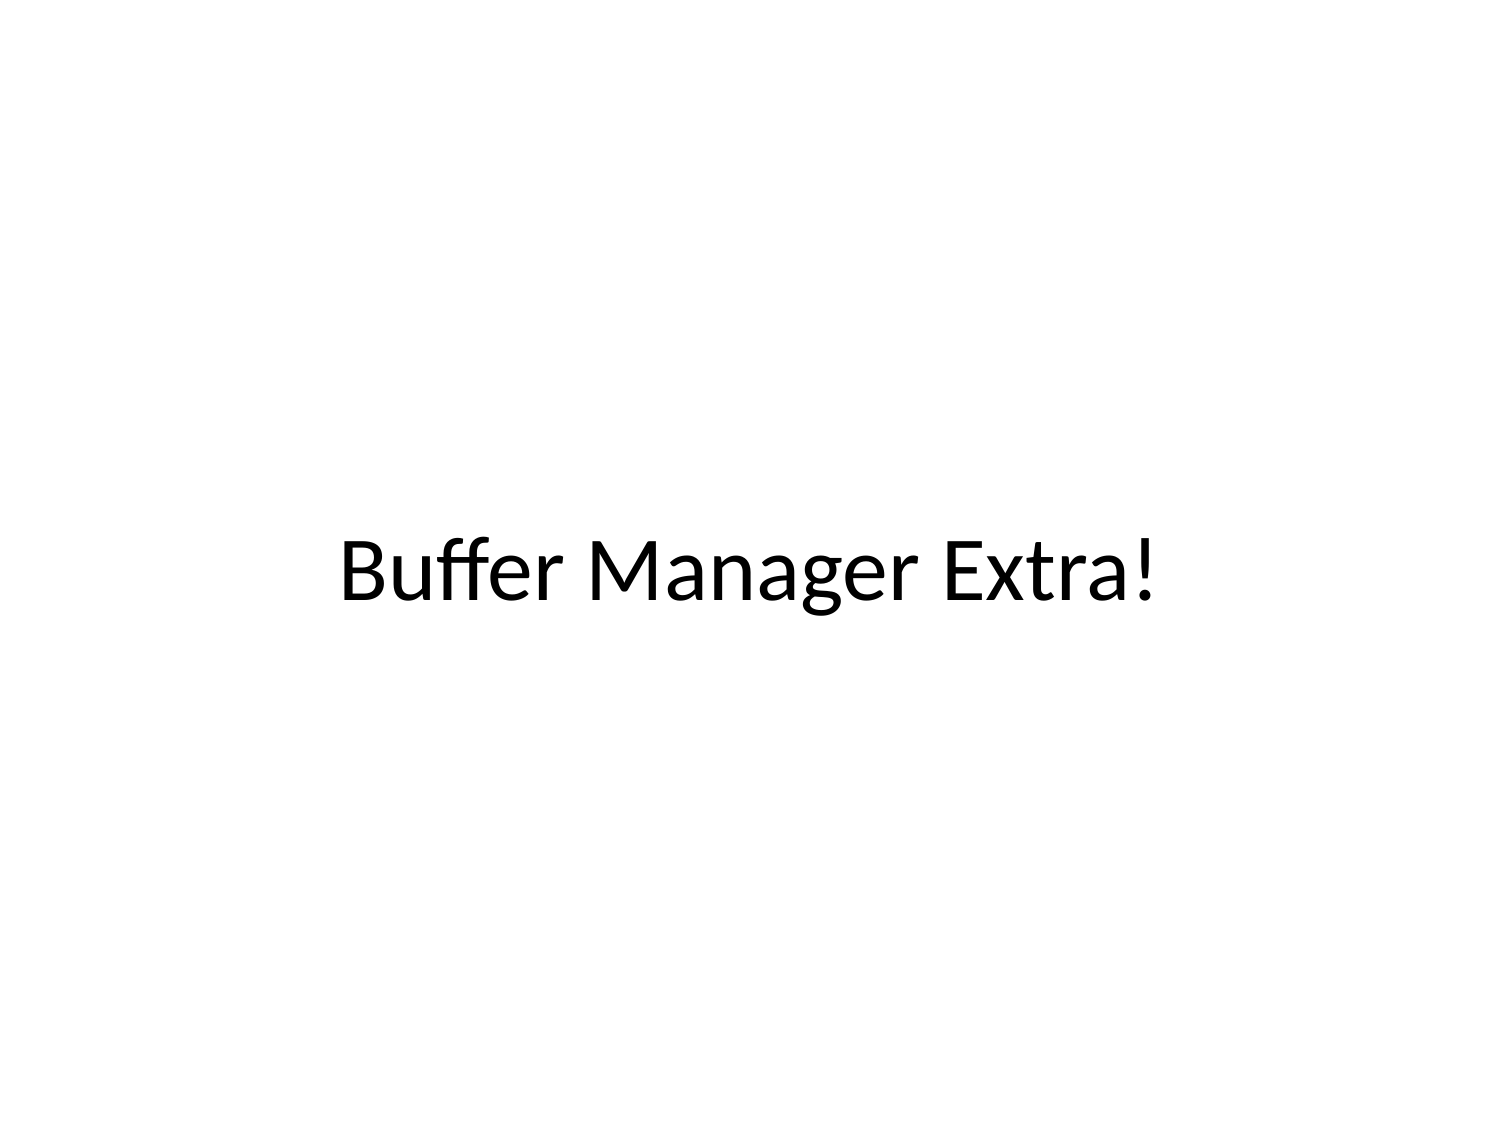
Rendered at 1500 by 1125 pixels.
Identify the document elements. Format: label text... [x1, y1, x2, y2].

title Buffer Manager Extra! [75, 470, 1425, 658]
